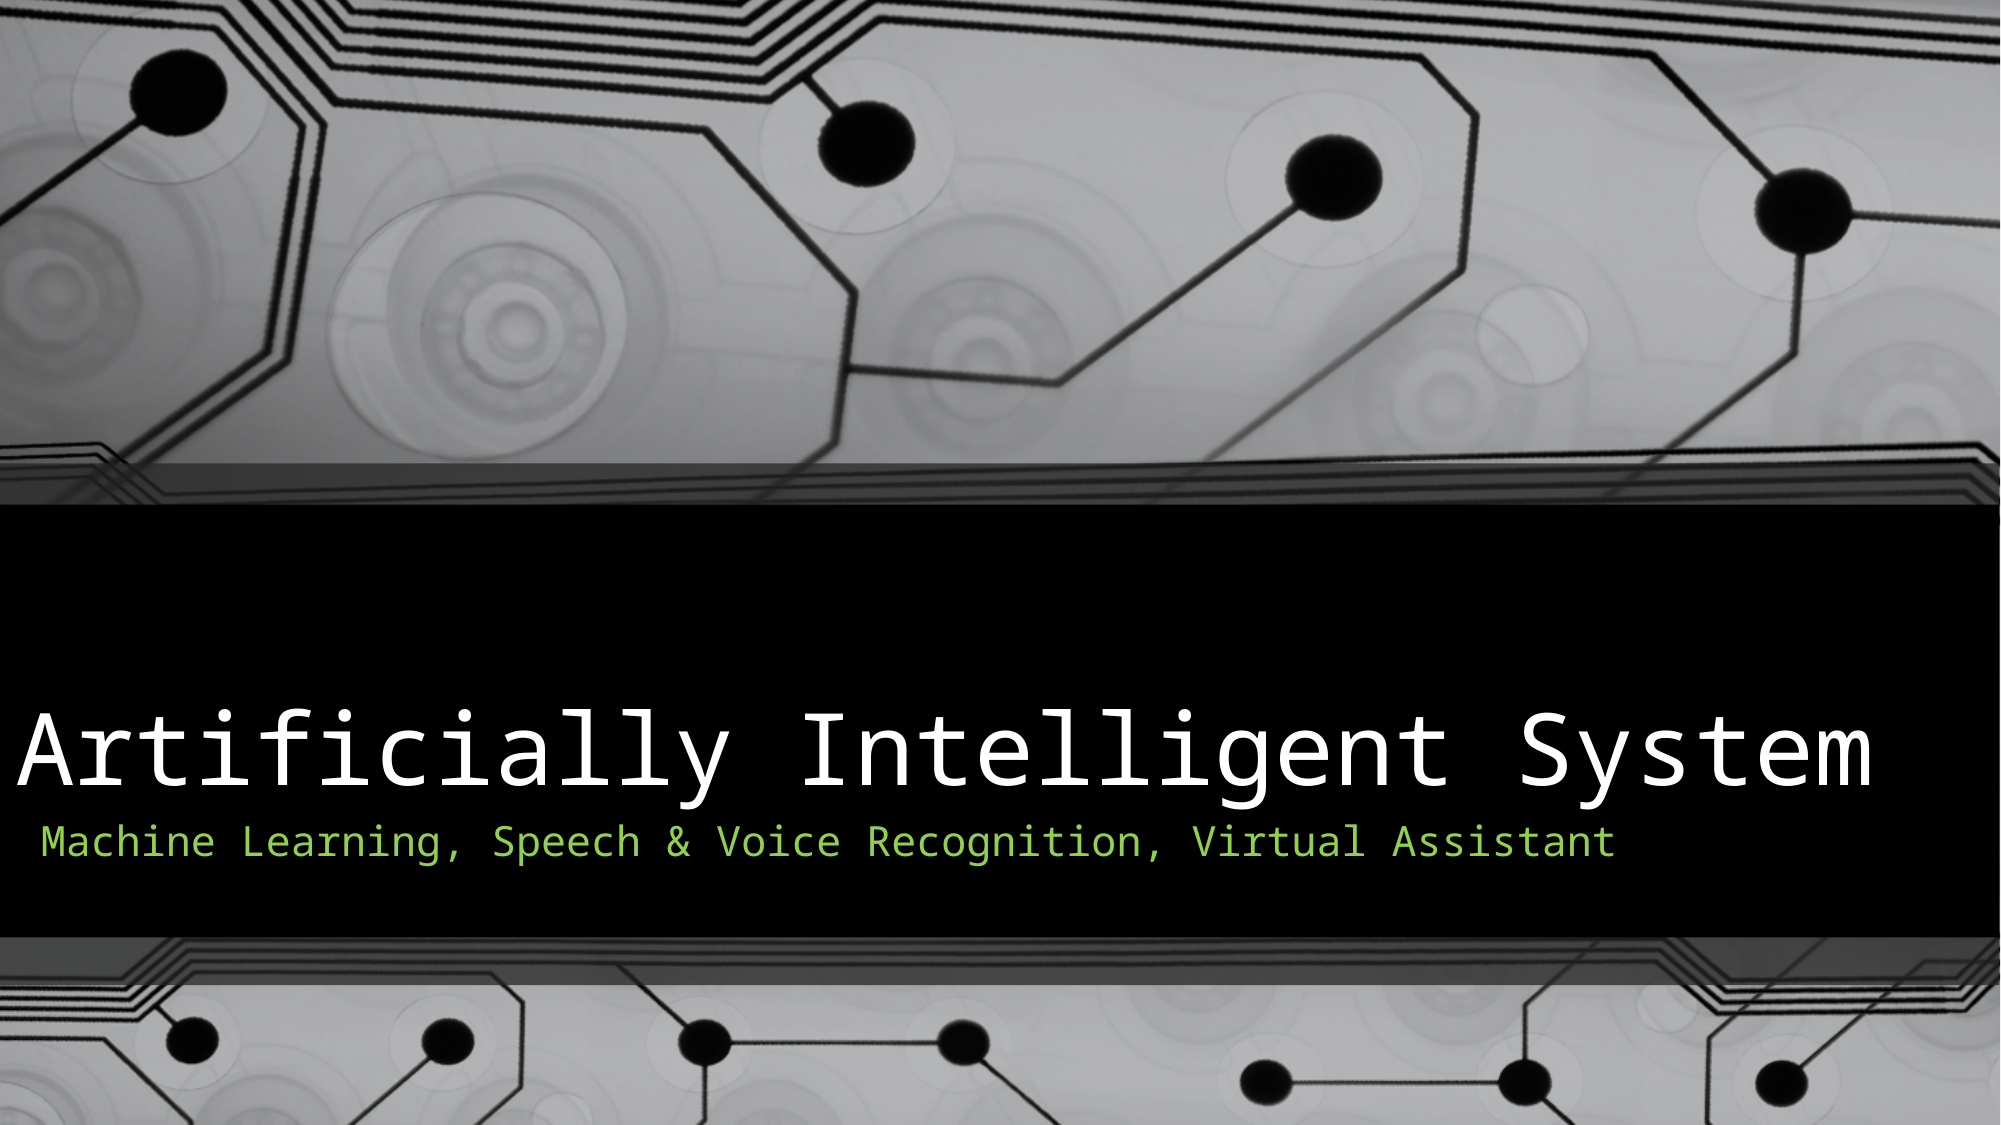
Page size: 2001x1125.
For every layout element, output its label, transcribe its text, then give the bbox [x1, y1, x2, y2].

subtitle Machine Learning, Speech & Voice Recognition, Virtual Assistant [25, 812, 1676, 925]
title Artificially Intelligent System [0, 512, 1975, 813]
picture [0, 0, 2001, 1125]
